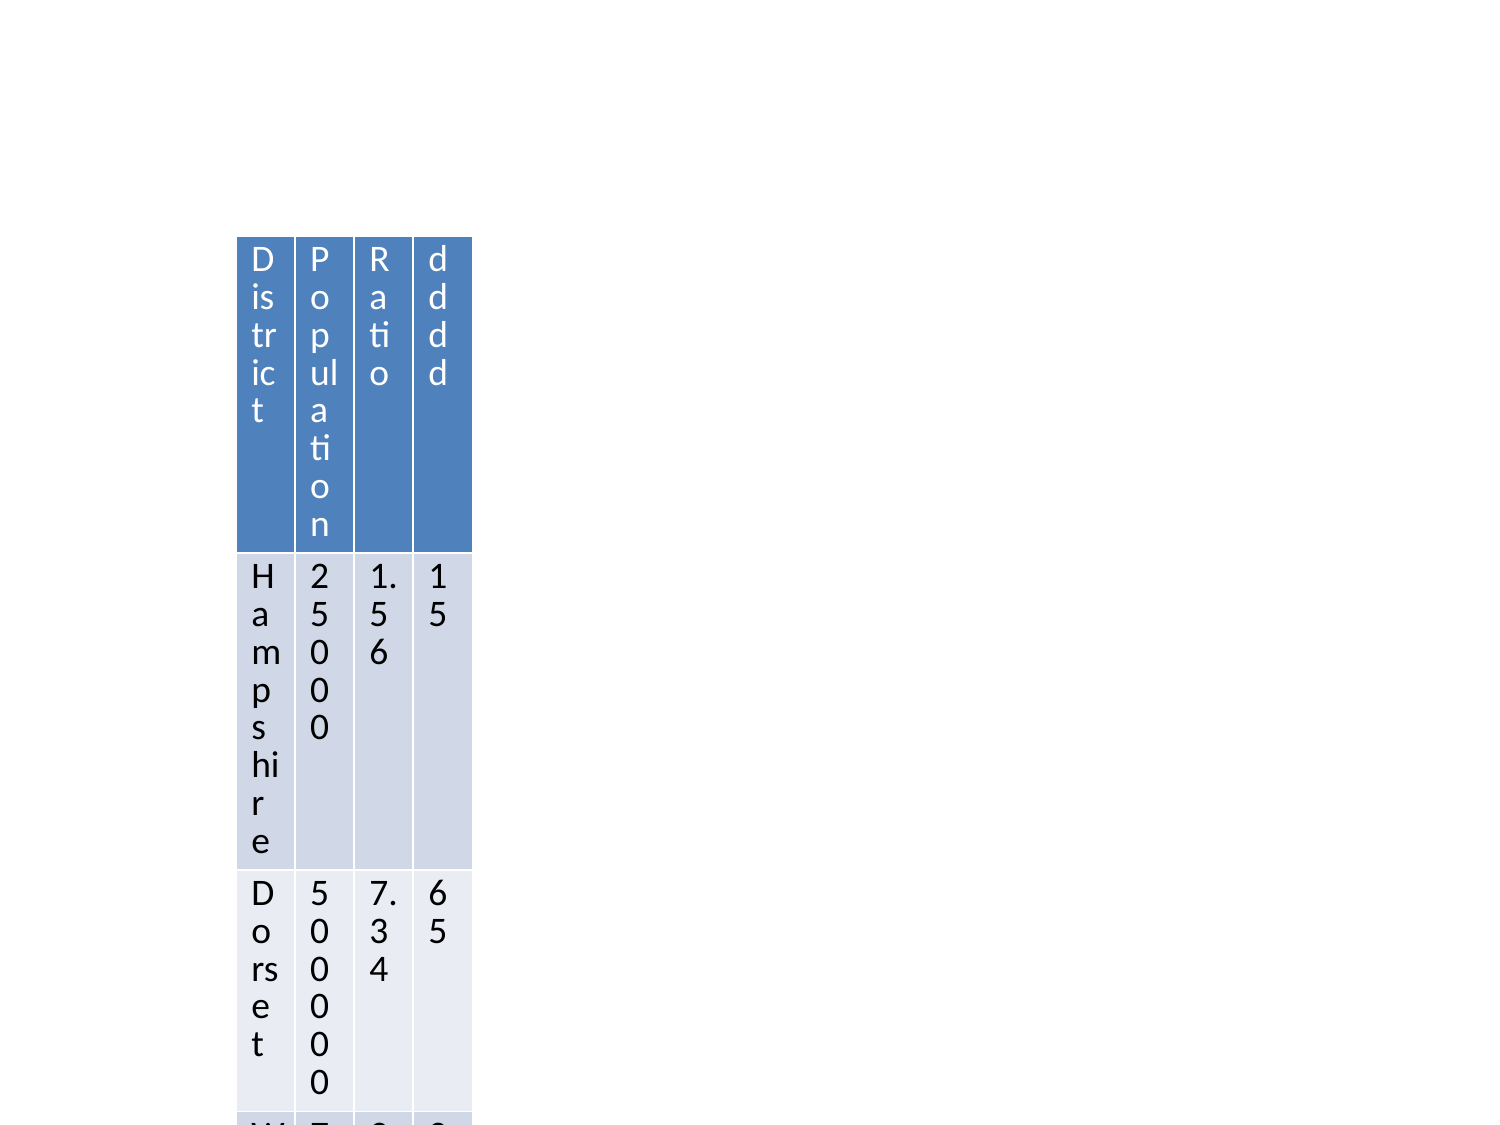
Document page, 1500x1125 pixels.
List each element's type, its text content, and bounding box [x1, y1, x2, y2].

table_cell Hampshire [237, 554, 294, 869]
table_cell 7.34 [355, 871, 412, 1111]
table_cell Wiltshire [237, 1112, 294, 1125]
table_header District [237, 237, 294, 552]
table_cell 3.67 [355, 1112, 412, 1125]
table_cell Dorset [237, 871, 294, 1111]
table_cell 735298 [296, 1112, 353, 1125]
table_cell 25 [414, 1112, 472, 1125]
table_cell 500000 [296, 871, 353, 1111]
table_header Ratio [355, 237, 412, 552]
table_cell 1.56 [355, 554, 412, 869]
table_cell 65 [414, 871, 472, 1111]
table_header Population [296, 237, 353, 552]
table_cell 15 [414, 554, 472, 869]
table_cell 25000 [296, 554, 353, 869]
table_header dddd [414, 237, 472, 552]
